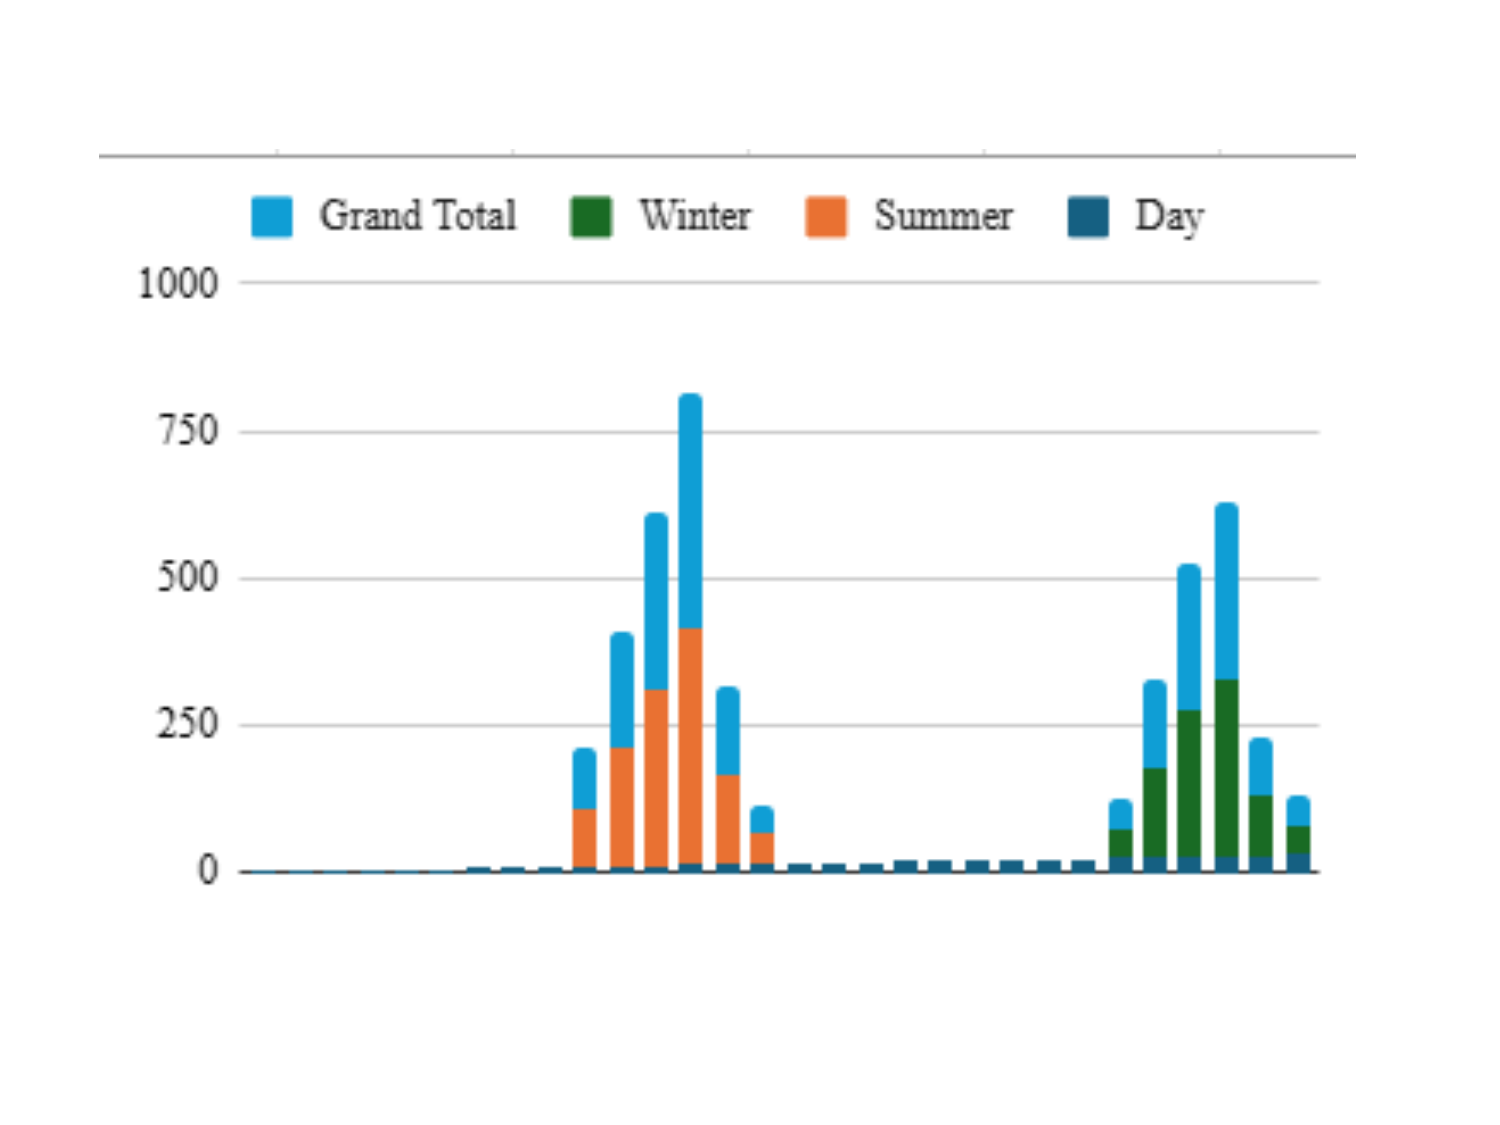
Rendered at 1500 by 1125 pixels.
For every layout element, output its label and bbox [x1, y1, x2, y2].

picture [99, 149, 1356, 933]
